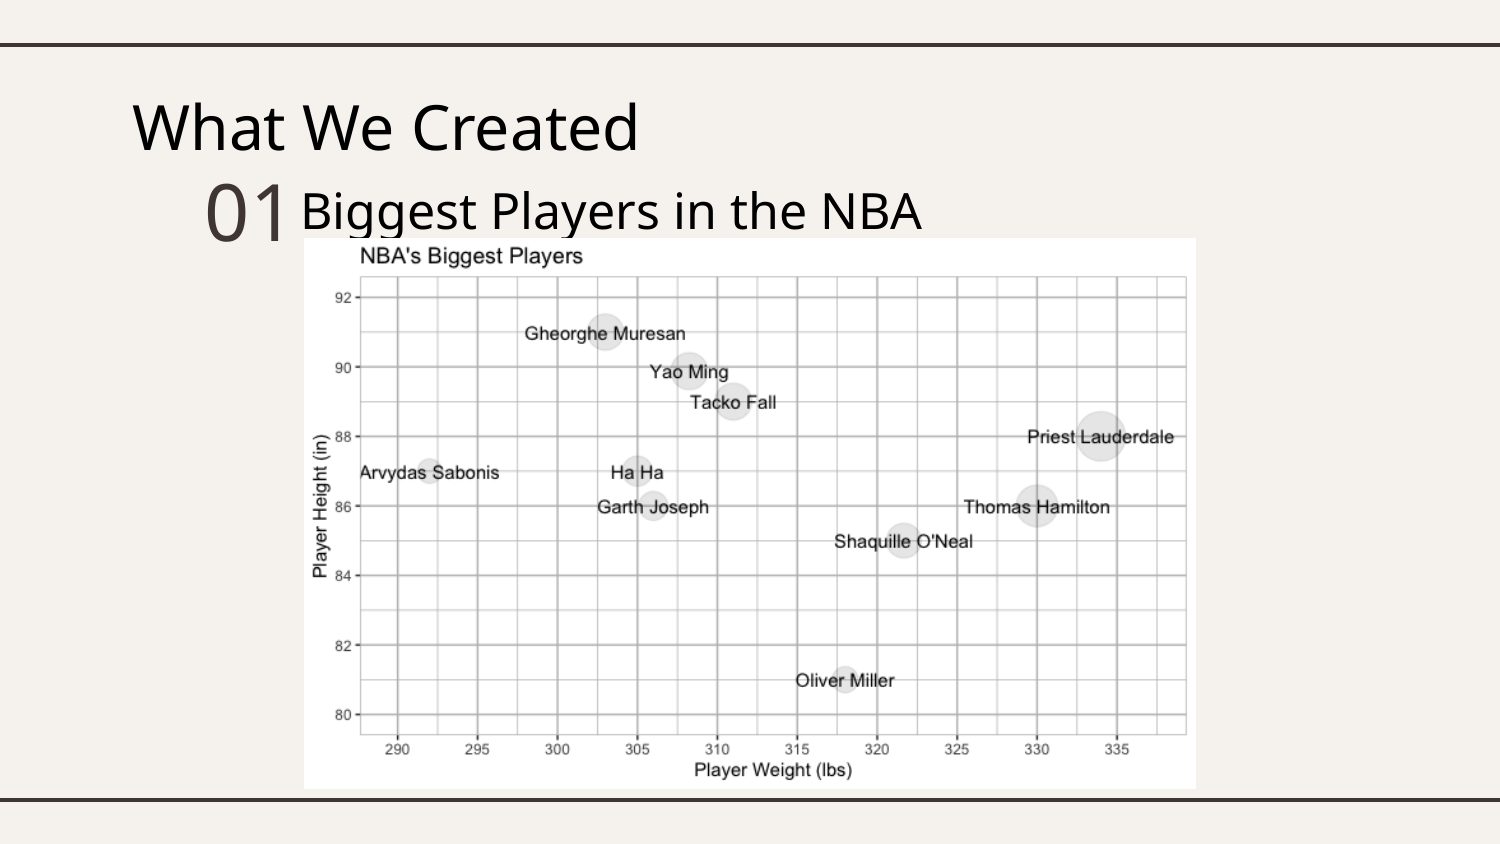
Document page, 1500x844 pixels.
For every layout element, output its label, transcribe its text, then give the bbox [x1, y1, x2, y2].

subtitle Biggest Players in the NBA [336, 180, 949, 237]
title 01 [165, 154, 336, 265]
picture [304, 238, 1196, 790]
title What We Created [116, 72, 1190, 167]
